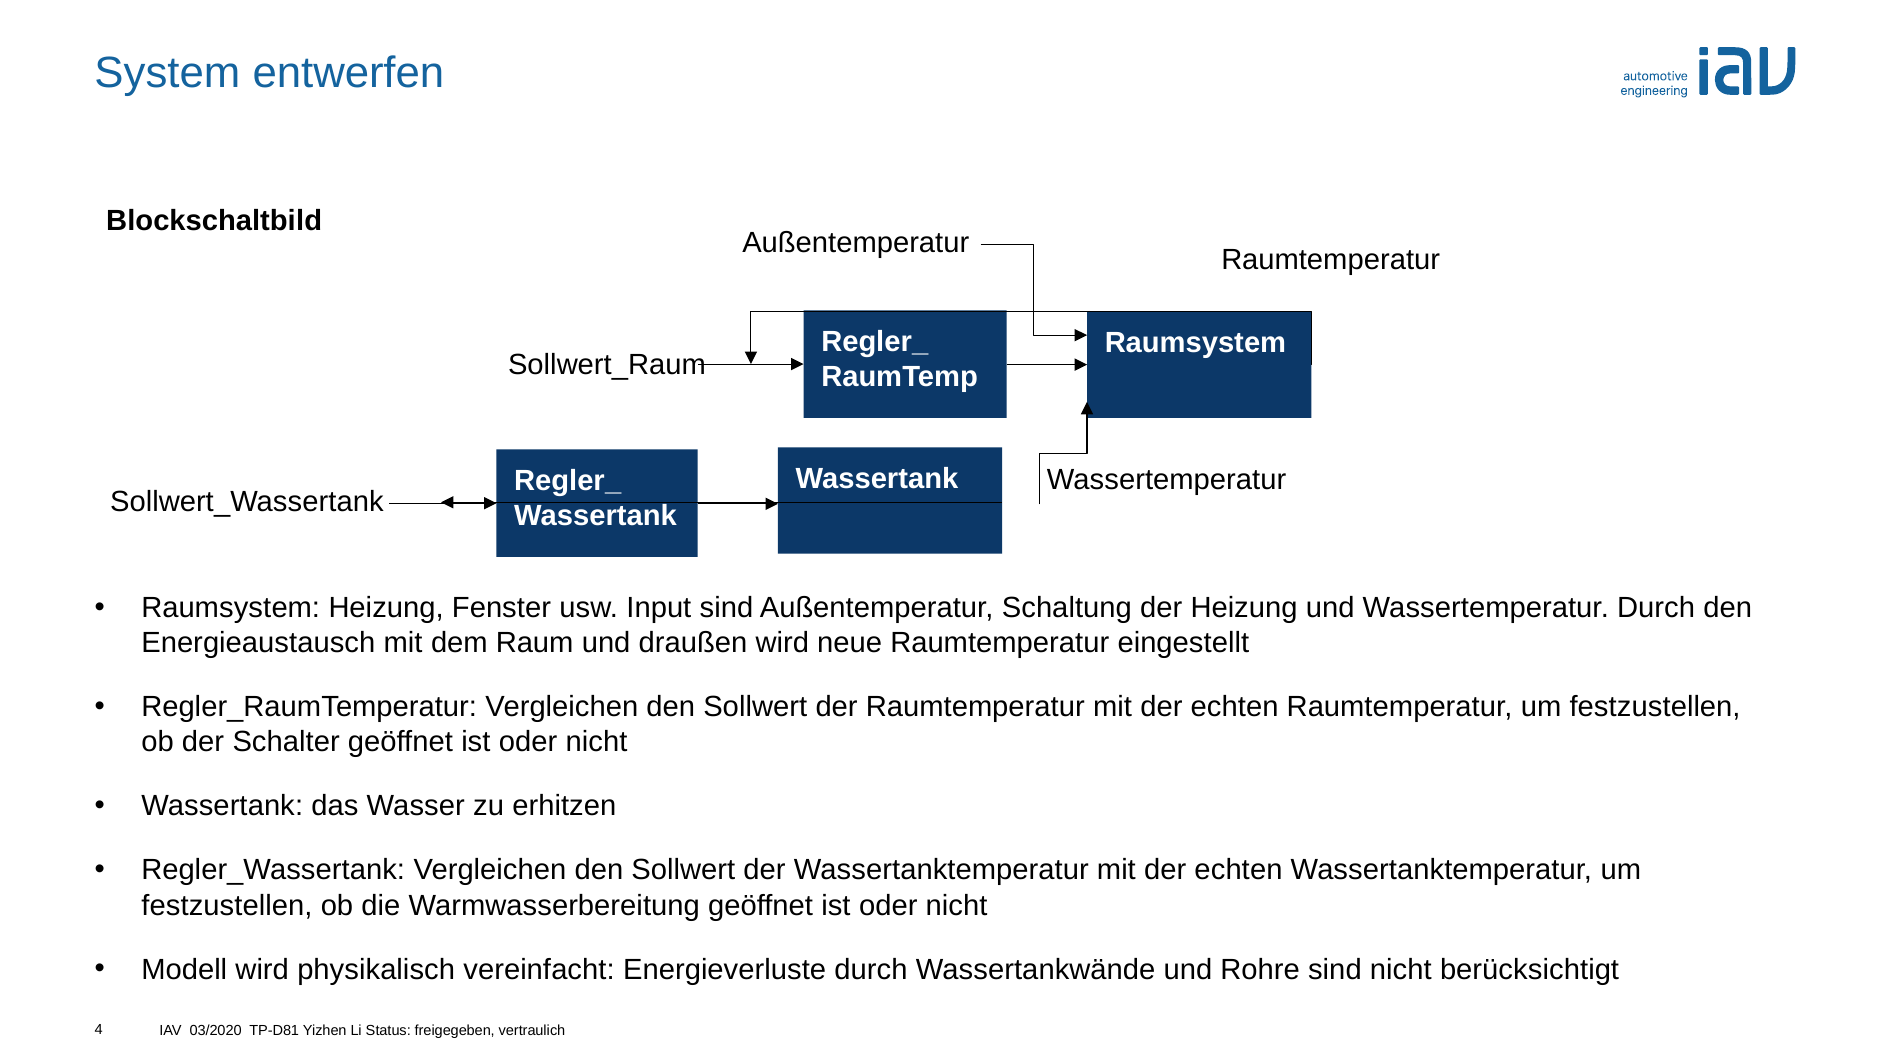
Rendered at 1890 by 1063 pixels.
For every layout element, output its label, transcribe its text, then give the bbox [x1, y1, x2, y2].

text_box Regler_ Wassertank [494, 511, 700, 559]
title System entwerfen [94, 38, 1512, 97]
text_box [980, 244, 1088, 336]
text_box Regler_ Wassertank [494, 447, 700, 500]
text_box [1011, 429, 1115, 477]
text_box Sollwert_Wassertank [110, 482, 386, 518]
text_box Sollwert_Raum [508, 344, 770, 380]
text_box Raumsystem [1085, 310, 1313, 364]
text_box Regler_ RaumTemp [801, 374, 1009, 420]
list Raumsystem: Heizung, Fenster usw. Input sind Außentemperatur, Schaltung der Heizung und Wassertemperatur. Durch den Energieaustausch mit dem Raum und draußen wird neue Raumtemperatur eingestellt Regler_RaumTemperatur: Vergleichen den Sollwert der Raumtemperatur mit der echten Raumtemperatur, um festzustellen, ob der Schalter geöffnet ist oder nicht Wassertank: das Wasser zu erhitzen Regler_Wassertank: Vergleichen den Sollwert der Wassertanktemperatur mit der echten Wassertanktemperatur, um festzustellen, ob die Warmwasserbereitung geöffnet ist oder nicht Modell wird physikalisch vereinfacht: Energieverluste durch Wassertankwände und Rohre sind nicht berücksichtigt [94, 588, 1766, 989]
slide_number 4 [94, 1015, 154, 1063]
list Blockschaltbild [106, 200, 934, 237]
text_box Raumtemperatur [1221, 240, 1462, 276]
text_box Außentemperatur [742, 222, 983, 259]
text_box Wassertank [776, 445, 1004, 556]
footer IAV 03/2020 TP-D81 Yizhen Li Status: freigegeben, vertraulich [159, 1015, 1134, 1063]
text_box Wassertemperatur [1046, 460, 1288, 496]
text_box Raumsystem [1085, 370, 1313, 420]
text_box Regler_ RaumTemp [801, 310, 1009, 362]
